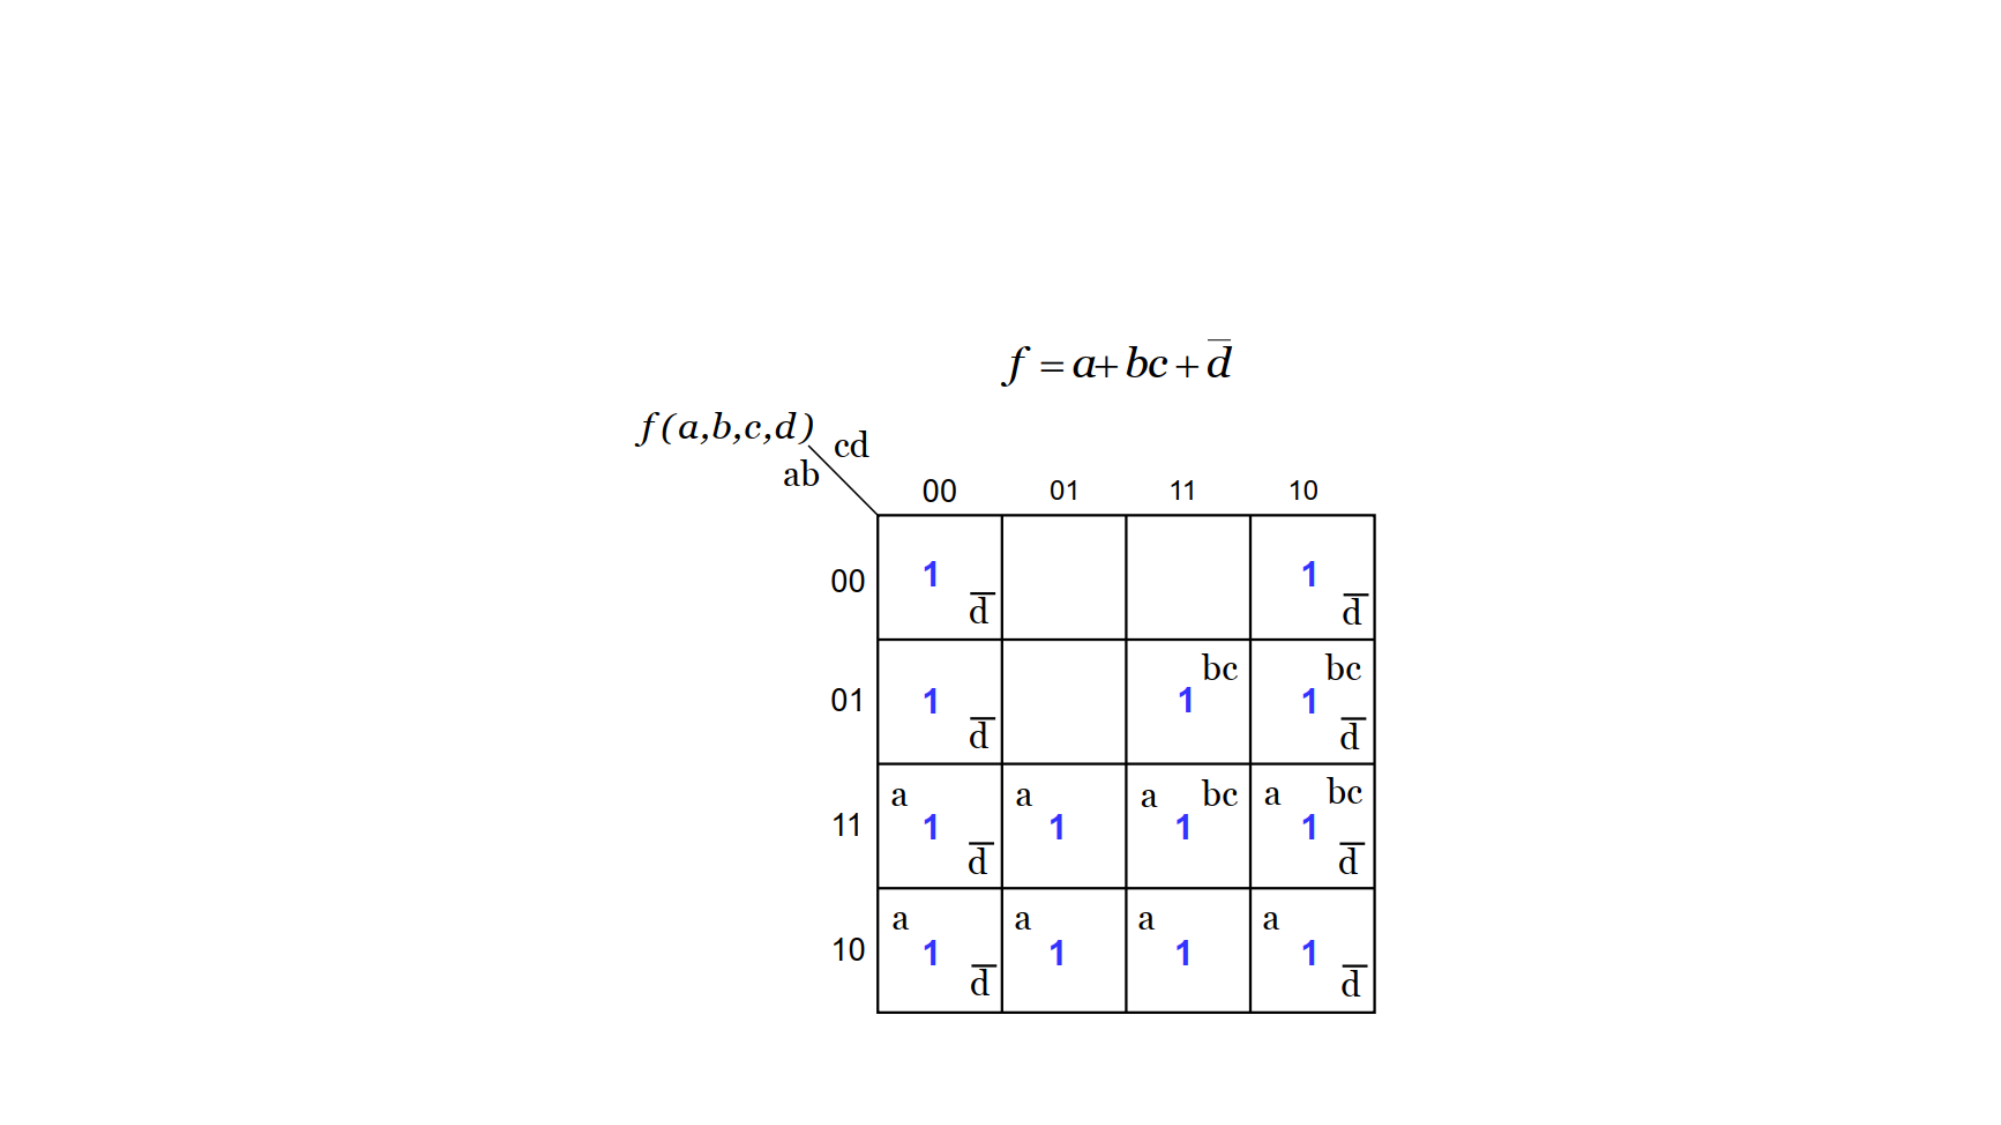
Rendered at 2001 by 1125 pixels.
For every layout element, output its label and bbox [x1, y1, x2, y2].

list [611, 307, 1389, 1022]
